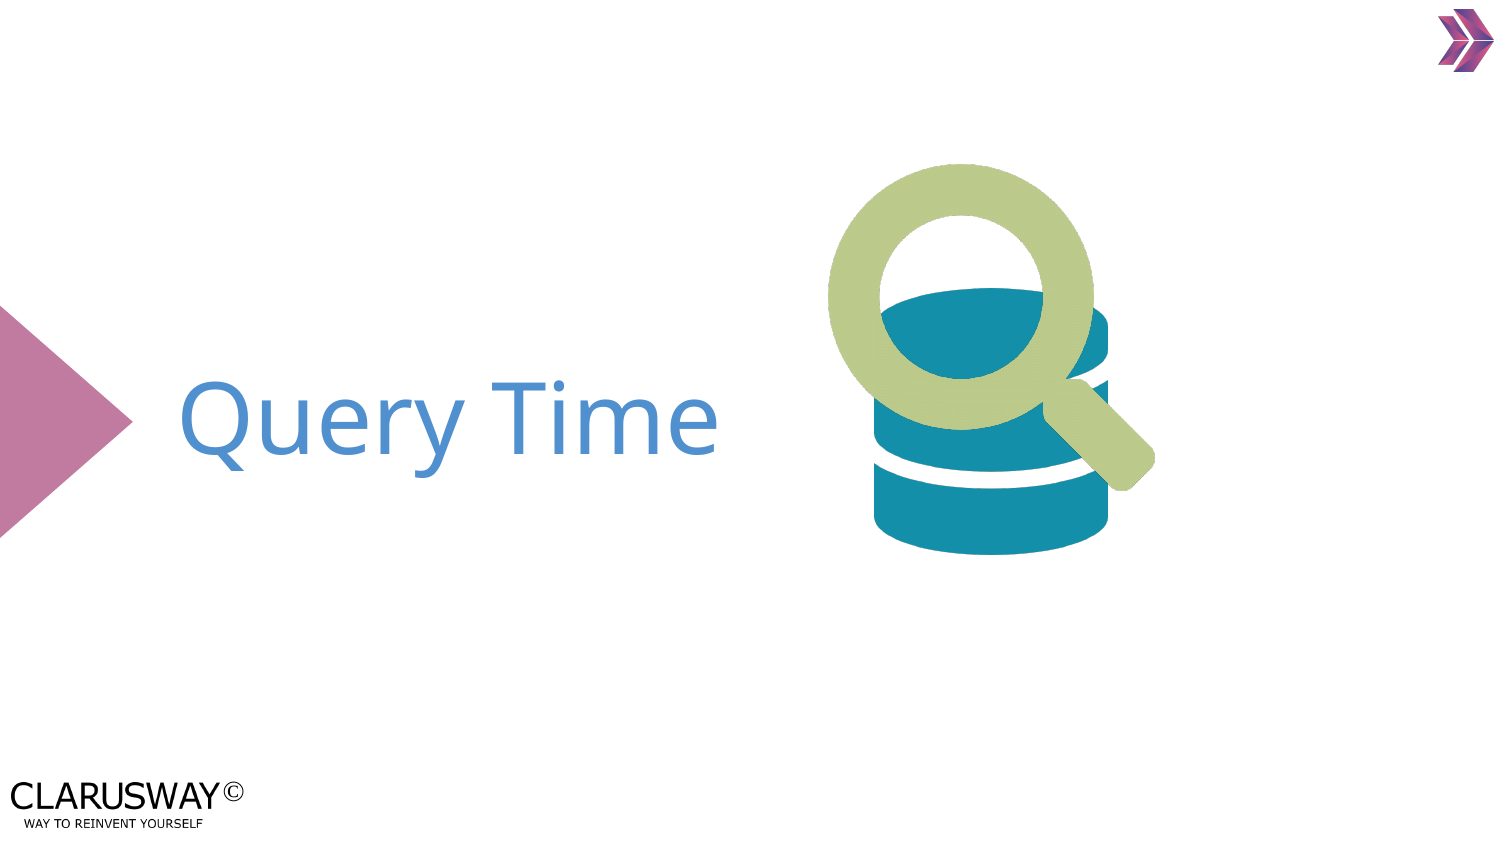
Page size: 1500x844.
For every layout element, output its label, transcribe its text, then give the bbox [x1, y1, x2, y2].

title Query Time [176, 305, 869, 538]
picture [1438, 9, 1494, 72]
picture [11, 782, 220, 828]
picture [827, 163, 1155, 556]
